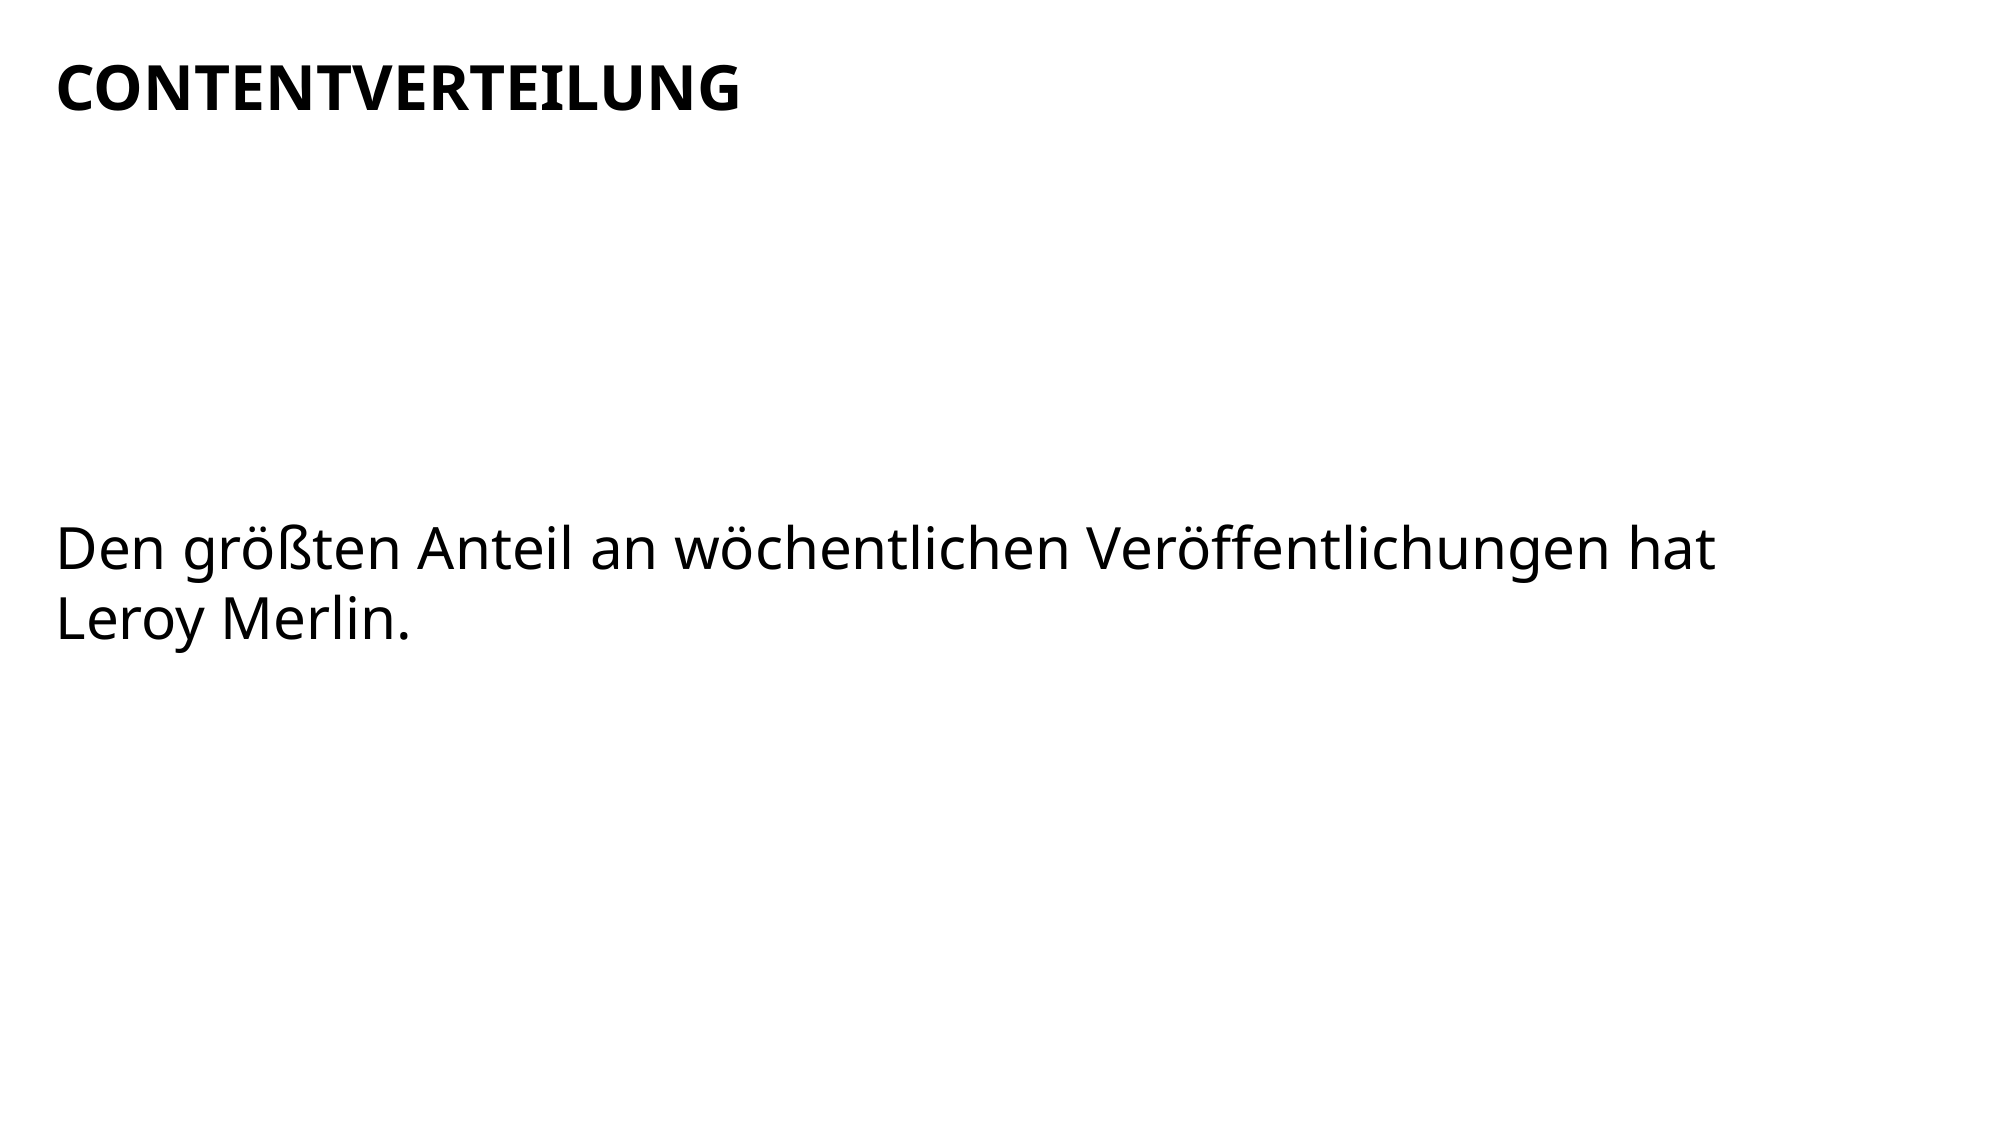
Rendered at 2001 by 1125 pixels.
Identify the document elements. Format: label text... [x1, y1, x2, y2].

text_box CONTENTVERTEILUNG [40, 40, 1841, 69]
text_box Den größten Anteil an wöchentlichen Veröffentlichungen hat Leroy Merlin. [40, 503, 1841, 622]
